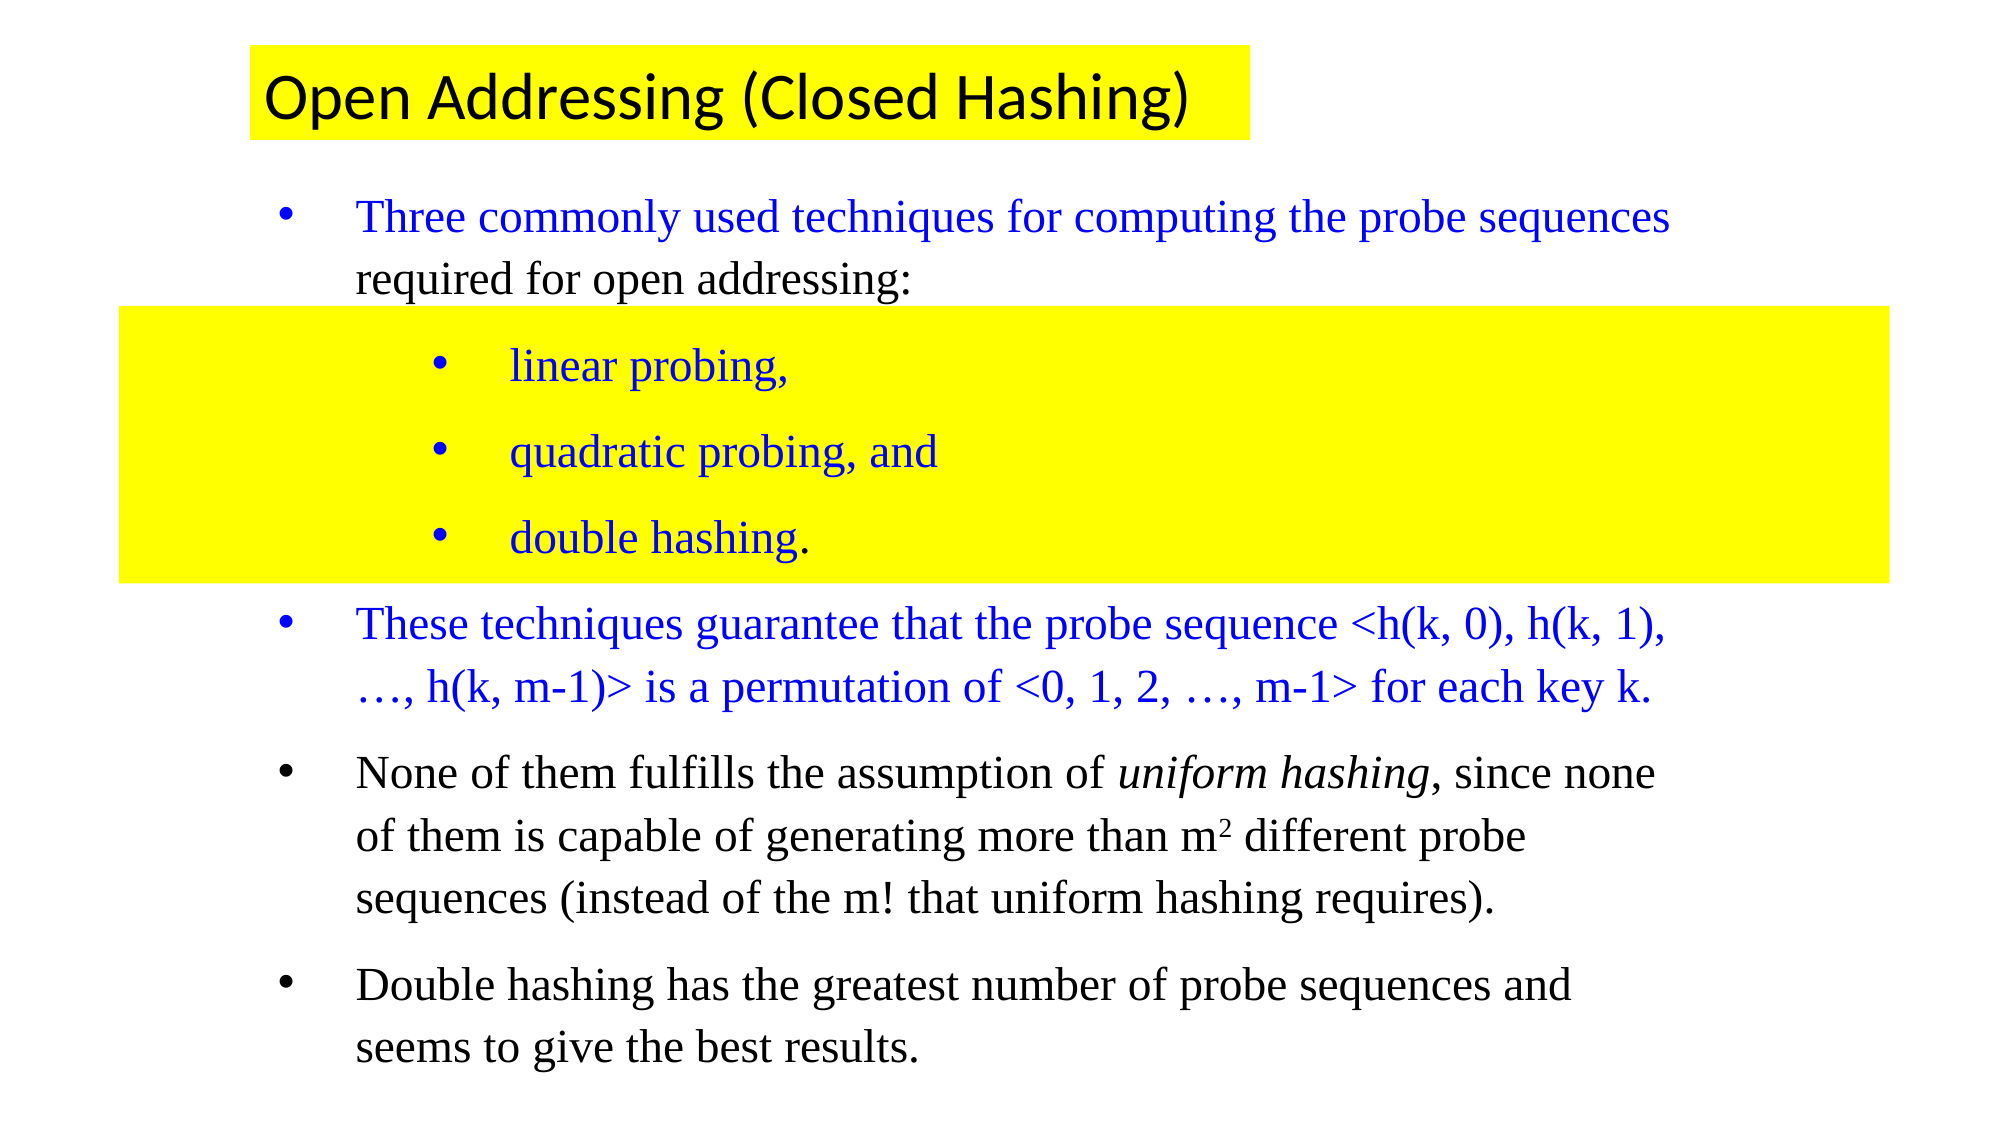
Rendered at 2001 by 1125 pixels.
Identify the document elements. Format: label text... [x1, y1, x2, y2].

text_box Open Addressing (Closed Hashing) [250, 45, 1251, 140]
text_box [118, 305, 262, 584]
text_box [1712, 305, 1890, 584]
list Three commonly used techniques for computing the probe sequences required for open addressing: linear probing, quadratic probing, and double hashing. These techniques guarantee that the probe sequence <h(k, 0), h(k, 1), …, h(k, m-1)> is a permutation of <0, 1, 2, …, m-1> for each key k. None of them fulfills the assumption of uniform hashing, since none of them is capable of generating more than m2 different probe sequences (instead of the m! that uniform hashing requires). Double hashing has the greatest number of probe sequences and seems to give the best results. [262, 171, 1712, 1096]
